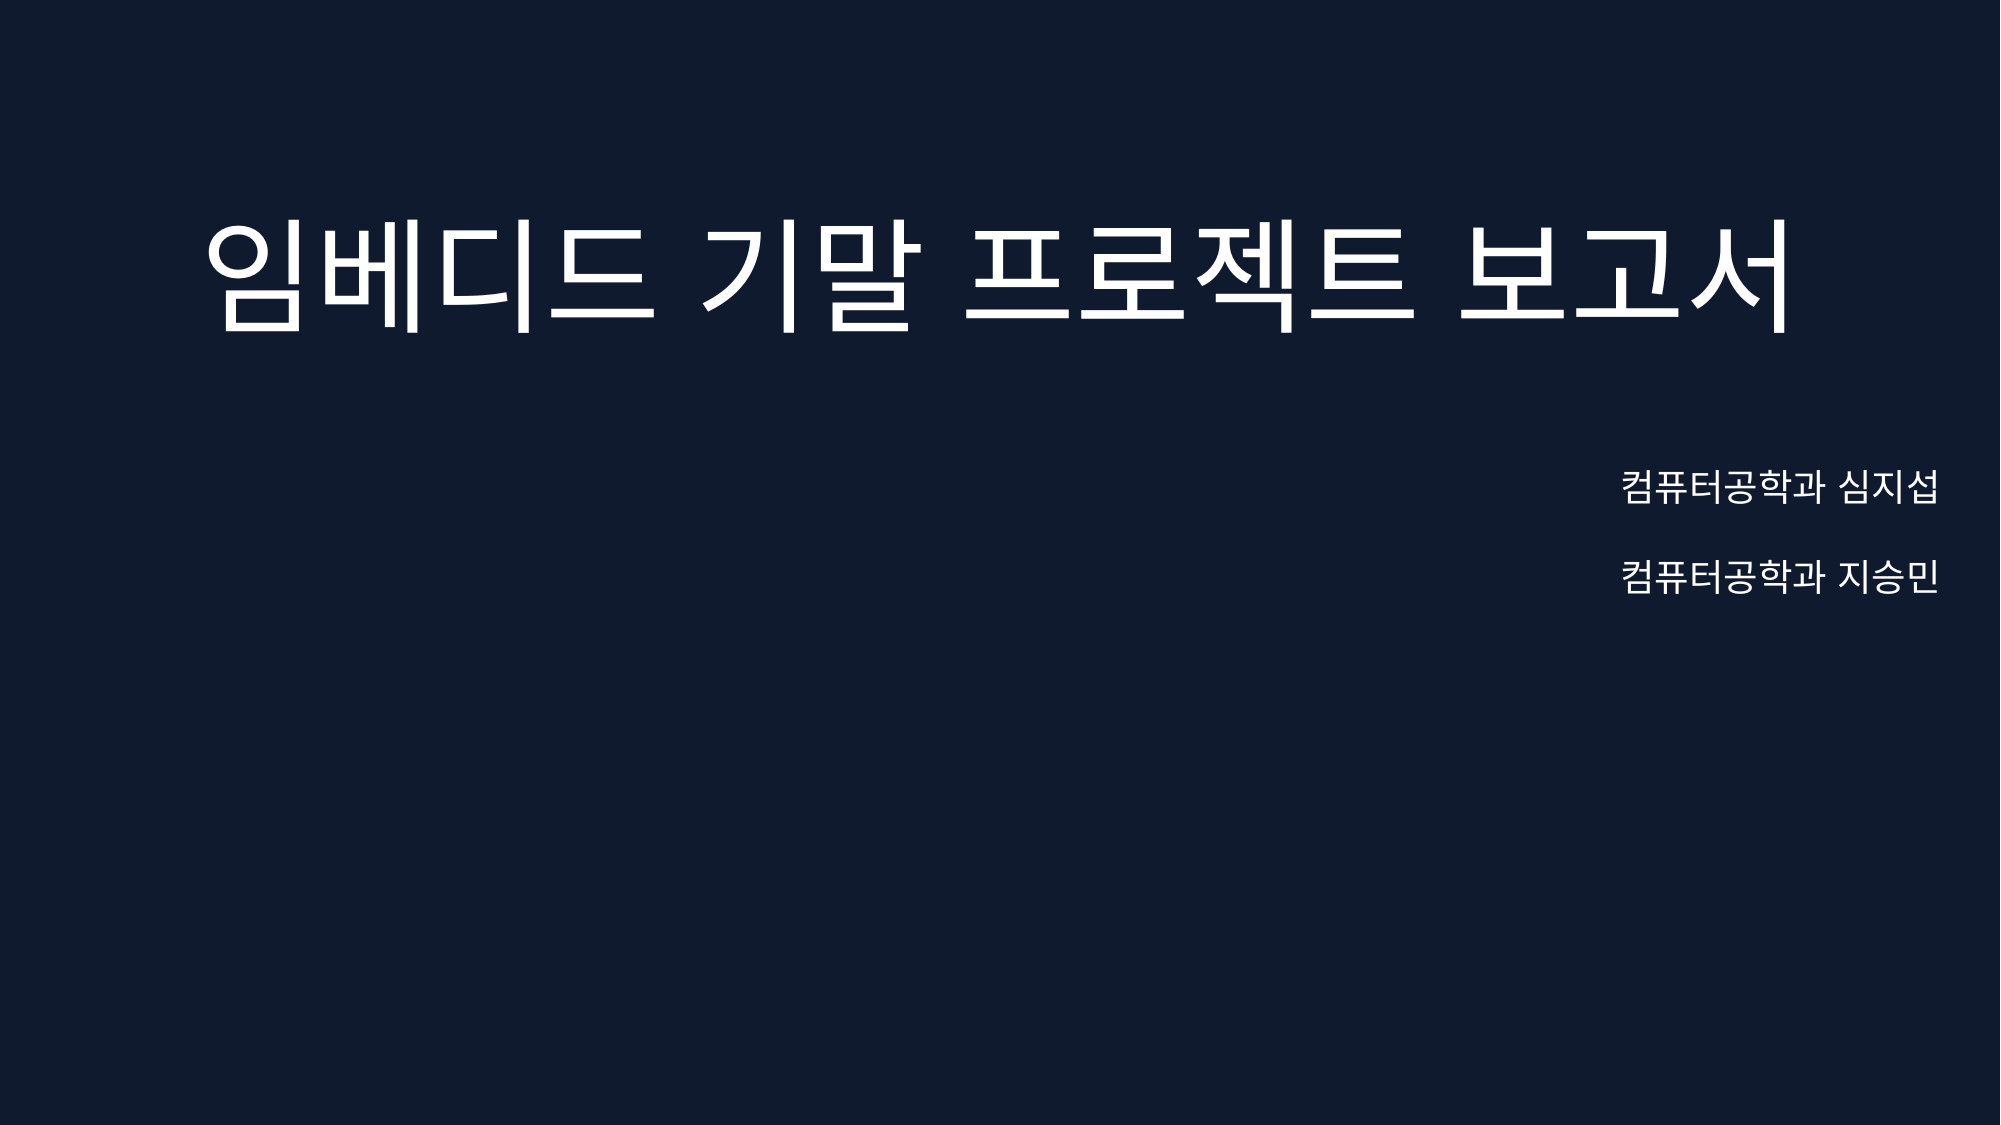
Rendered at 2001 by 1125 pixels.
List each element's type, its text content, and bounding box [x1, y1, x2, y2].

text_box 컴퓨터공학과 심지섭 컴퓨터공학과 지승민 [1605, 456, 1957, 607]
title 임베디드 기말 프로젝트 보고서 [0, 184, 2000, 359]
